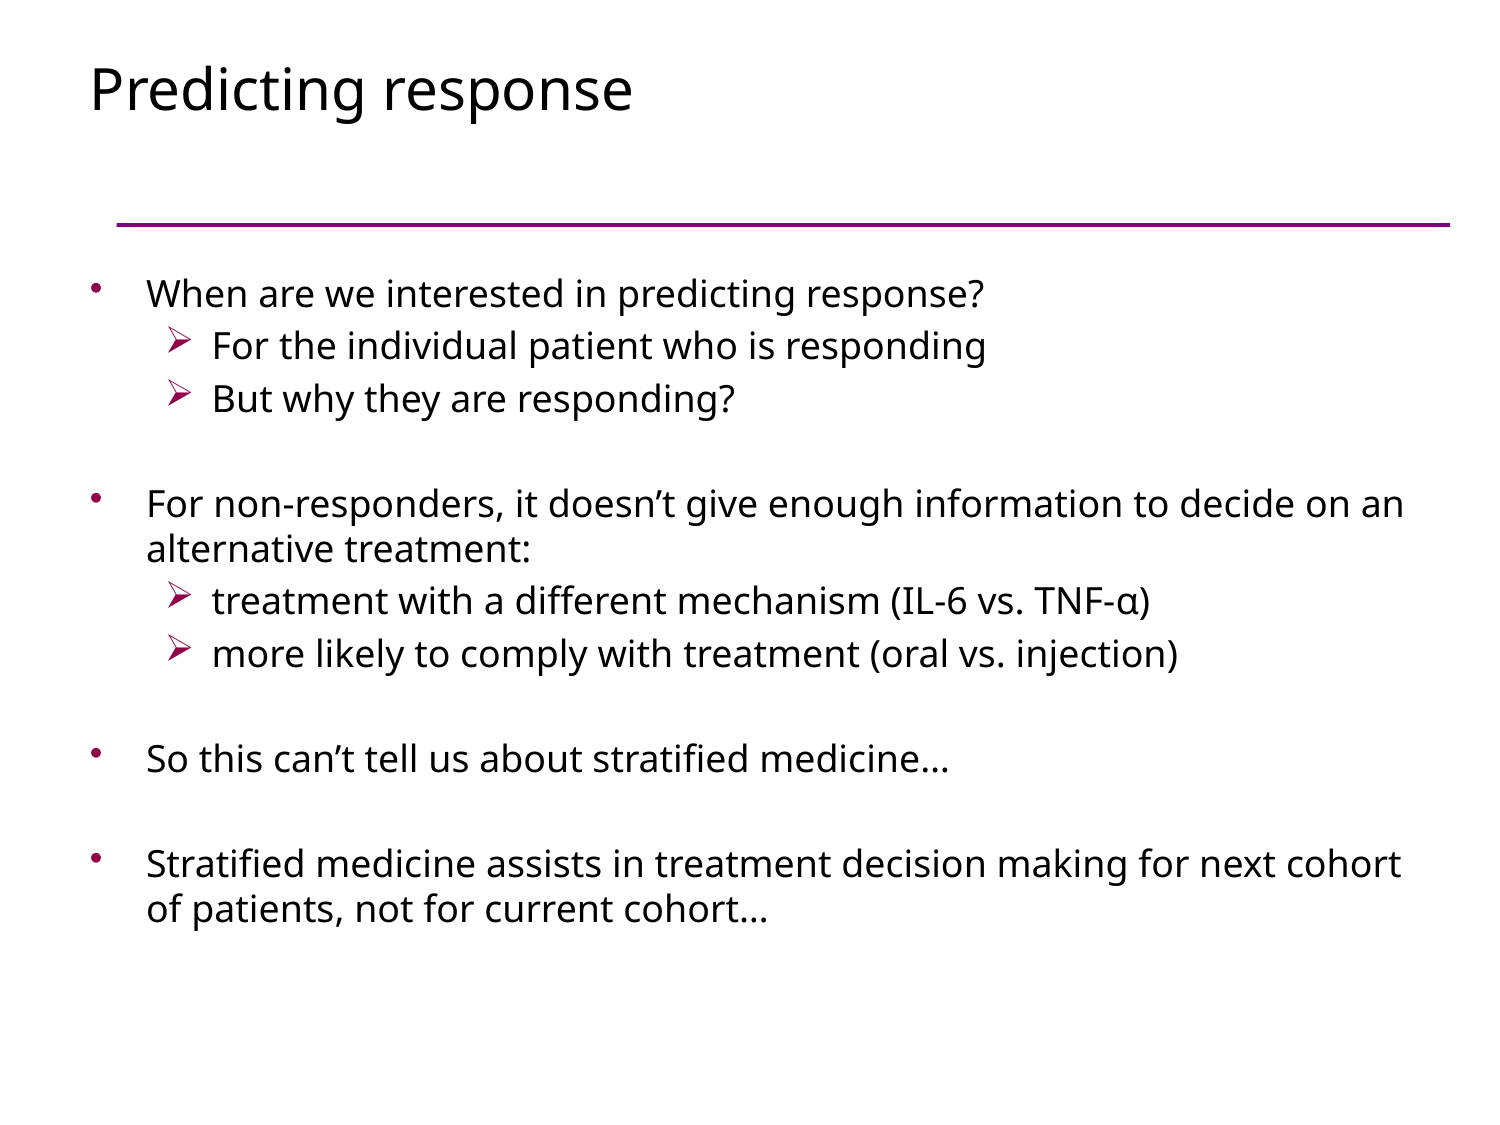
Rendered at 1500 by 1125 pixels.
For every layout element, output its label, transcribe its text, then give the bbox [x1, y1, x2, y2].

title Predicting response [75, 45, 1425, 233]
list When are we interested in predicting response? For the individual patient who is responding But why they are responding? For non-responders, it doesn’t give enough information to decide on an alternative treatment: treatment with a different mechanism (IL-6 vs. TNF-α) more likely to comply with treatment (oral vs. injection) So this can’t tell us about stratified medicine… Stratified medicine assists in treatment decision making for next cohort of patients, not for current cohort… [75, 262, 1425, 1005]
